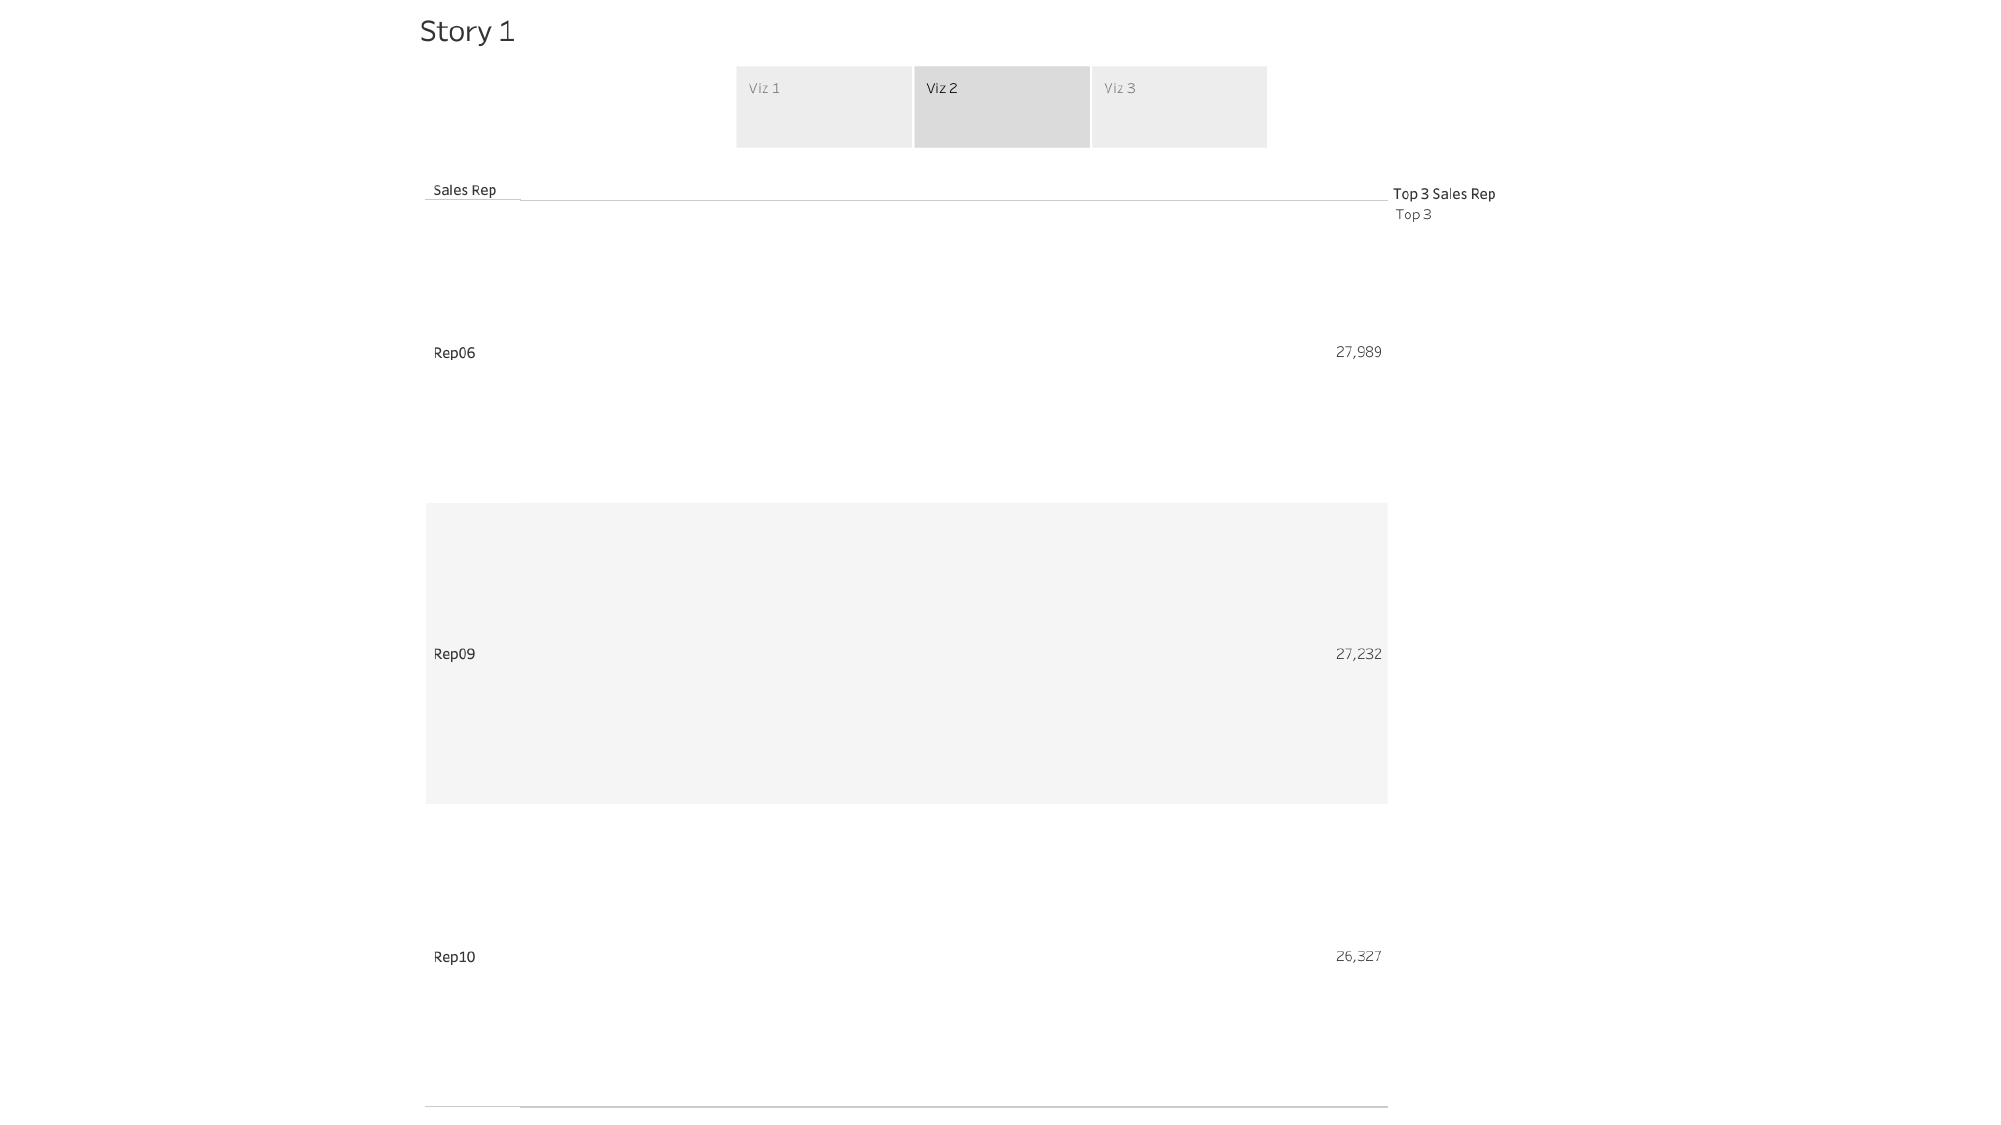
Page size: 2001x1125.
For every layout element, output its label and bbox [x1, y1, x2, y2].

picture [407, 0, 1593, 1125]
